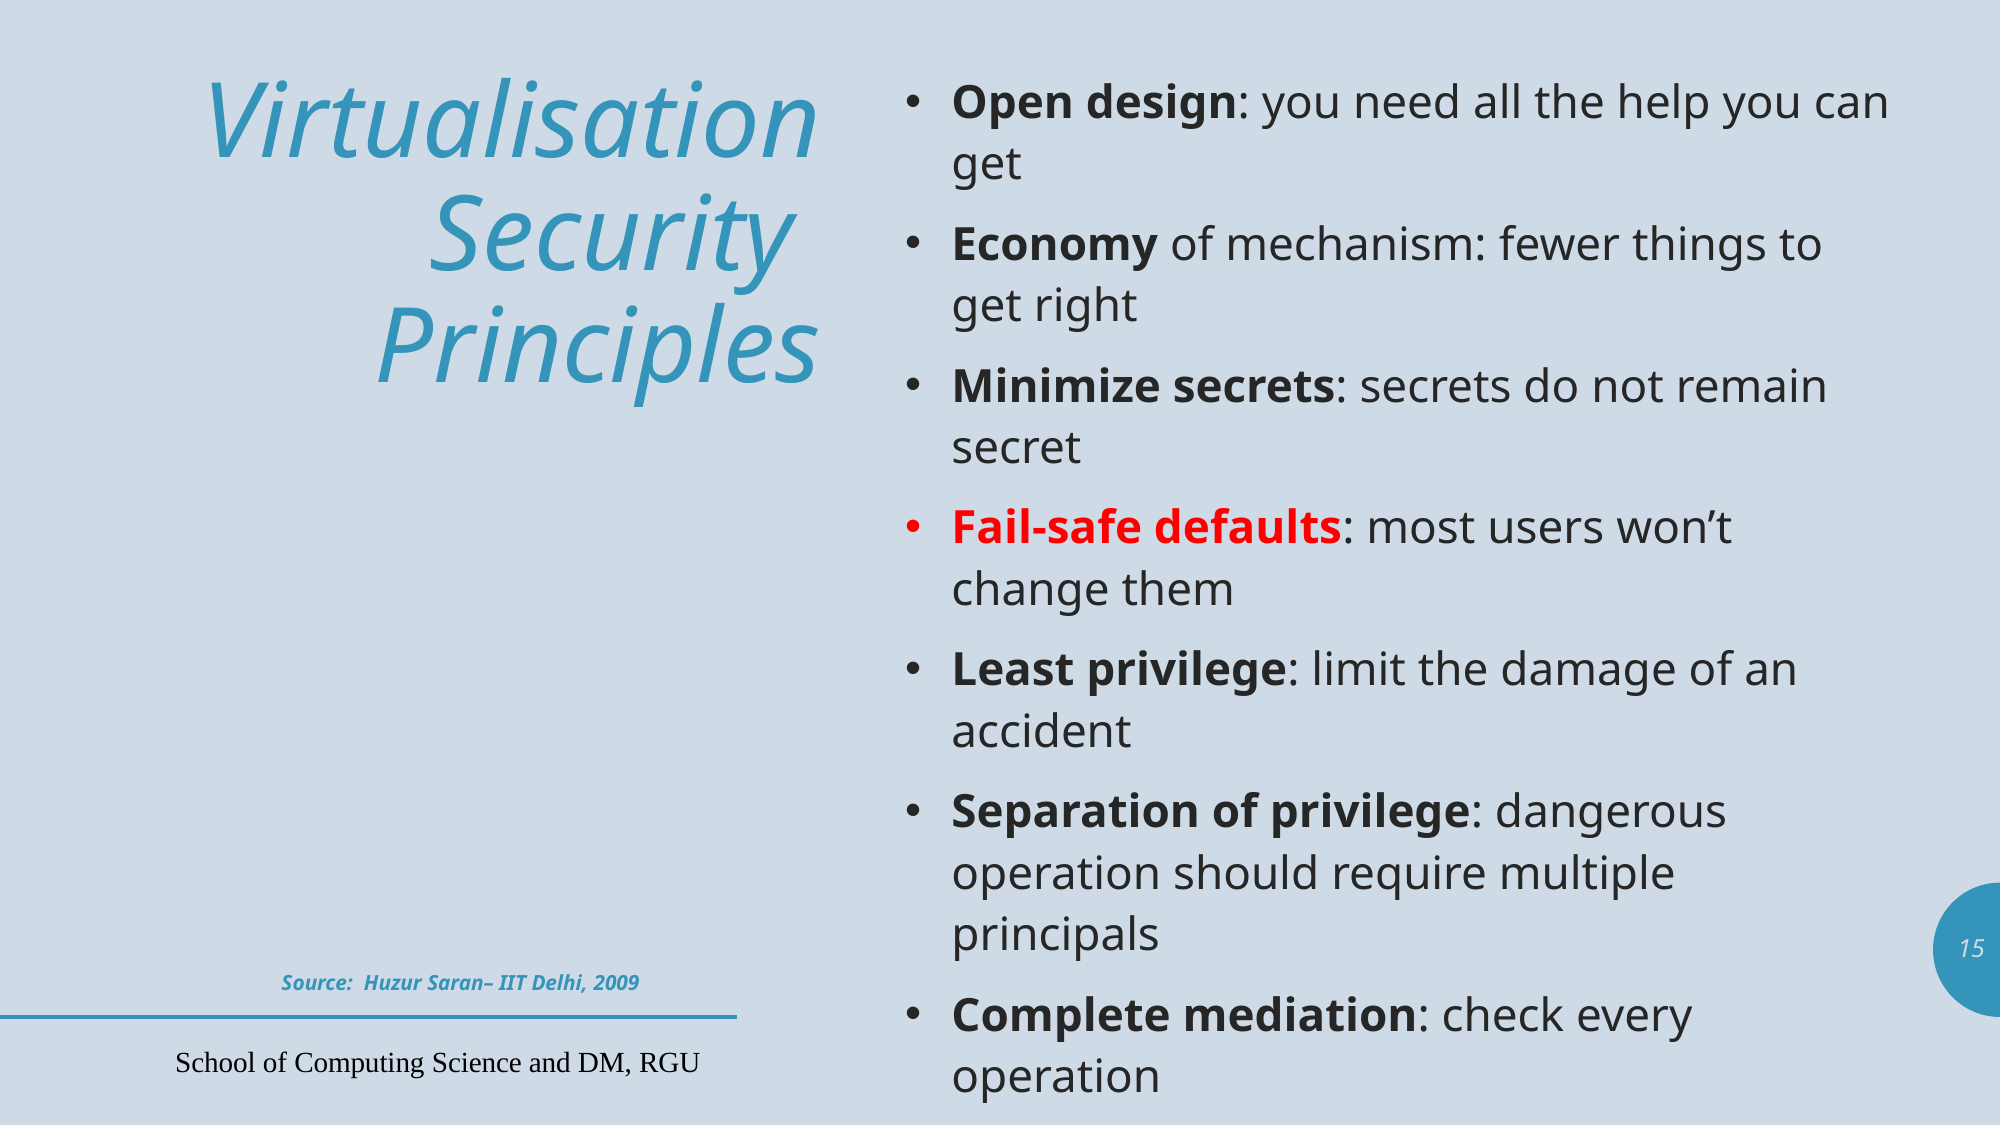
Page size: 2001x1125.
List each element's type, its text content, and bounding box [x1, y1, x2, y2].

title Virtualisation Security Principles [39, 60, 836, 424]
list Open design: you need all the help you can get Economy of mechanism: fewer things to get right Minimize secrets: secrets do not remain secret Fail-safe defaults: most users won’t change them Least privilege: limit the damage of an accident Separation of privilege: dangerous operation should require multiple principals Complete mediation: check every operation [890, 58, 1907, 758]
footer School of Computing Science and DM, RGU [125, 1035, 751, 1096]
slide_number 15 [1933, 919, 2000, 980]
text_box Source: Huzur Saran– IIT Delhi, 2009 [266, 962, 731, 1003]
